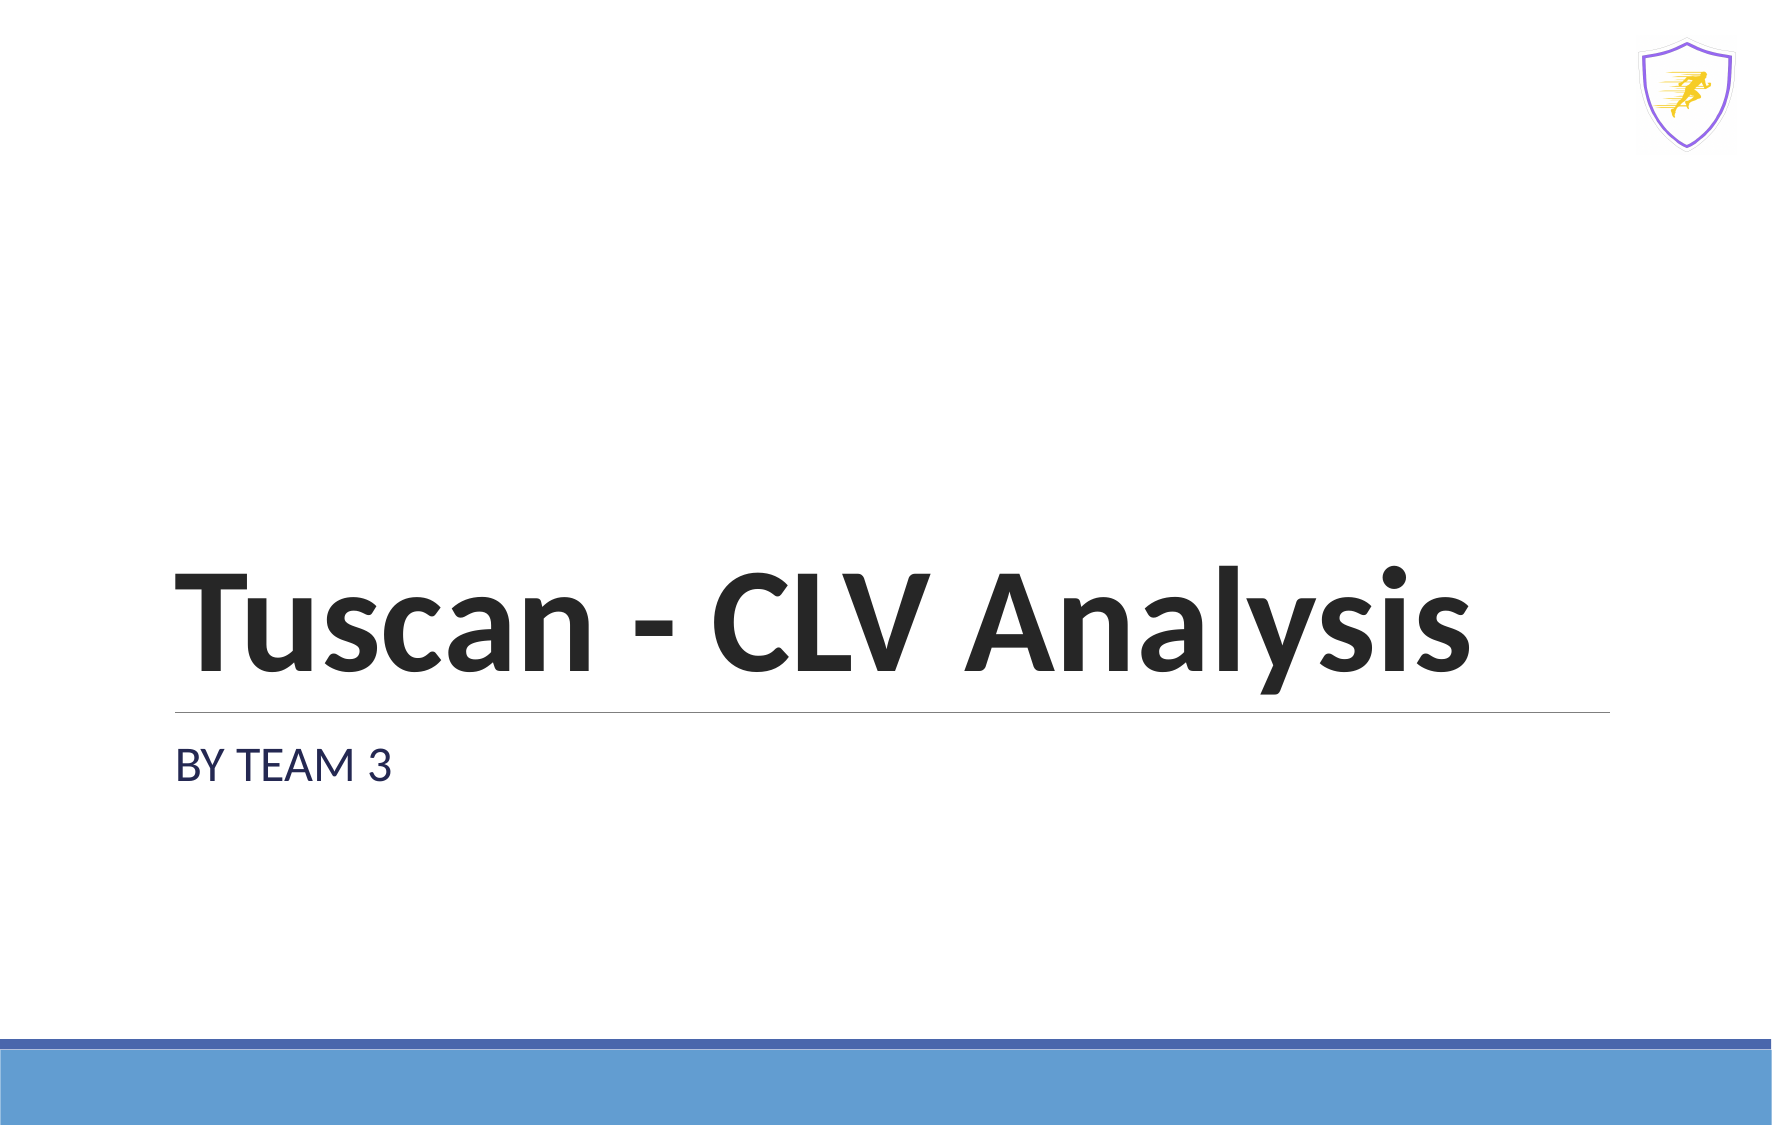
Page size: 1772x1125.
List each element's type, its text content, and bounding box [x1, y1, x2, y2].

picture [1636, 34, 1737, 155]
title Tuscan - CLV Analysis [159, 124, 1621, 710]
subtitle BY TEAM 3 [159, 730, 1622, 919]
